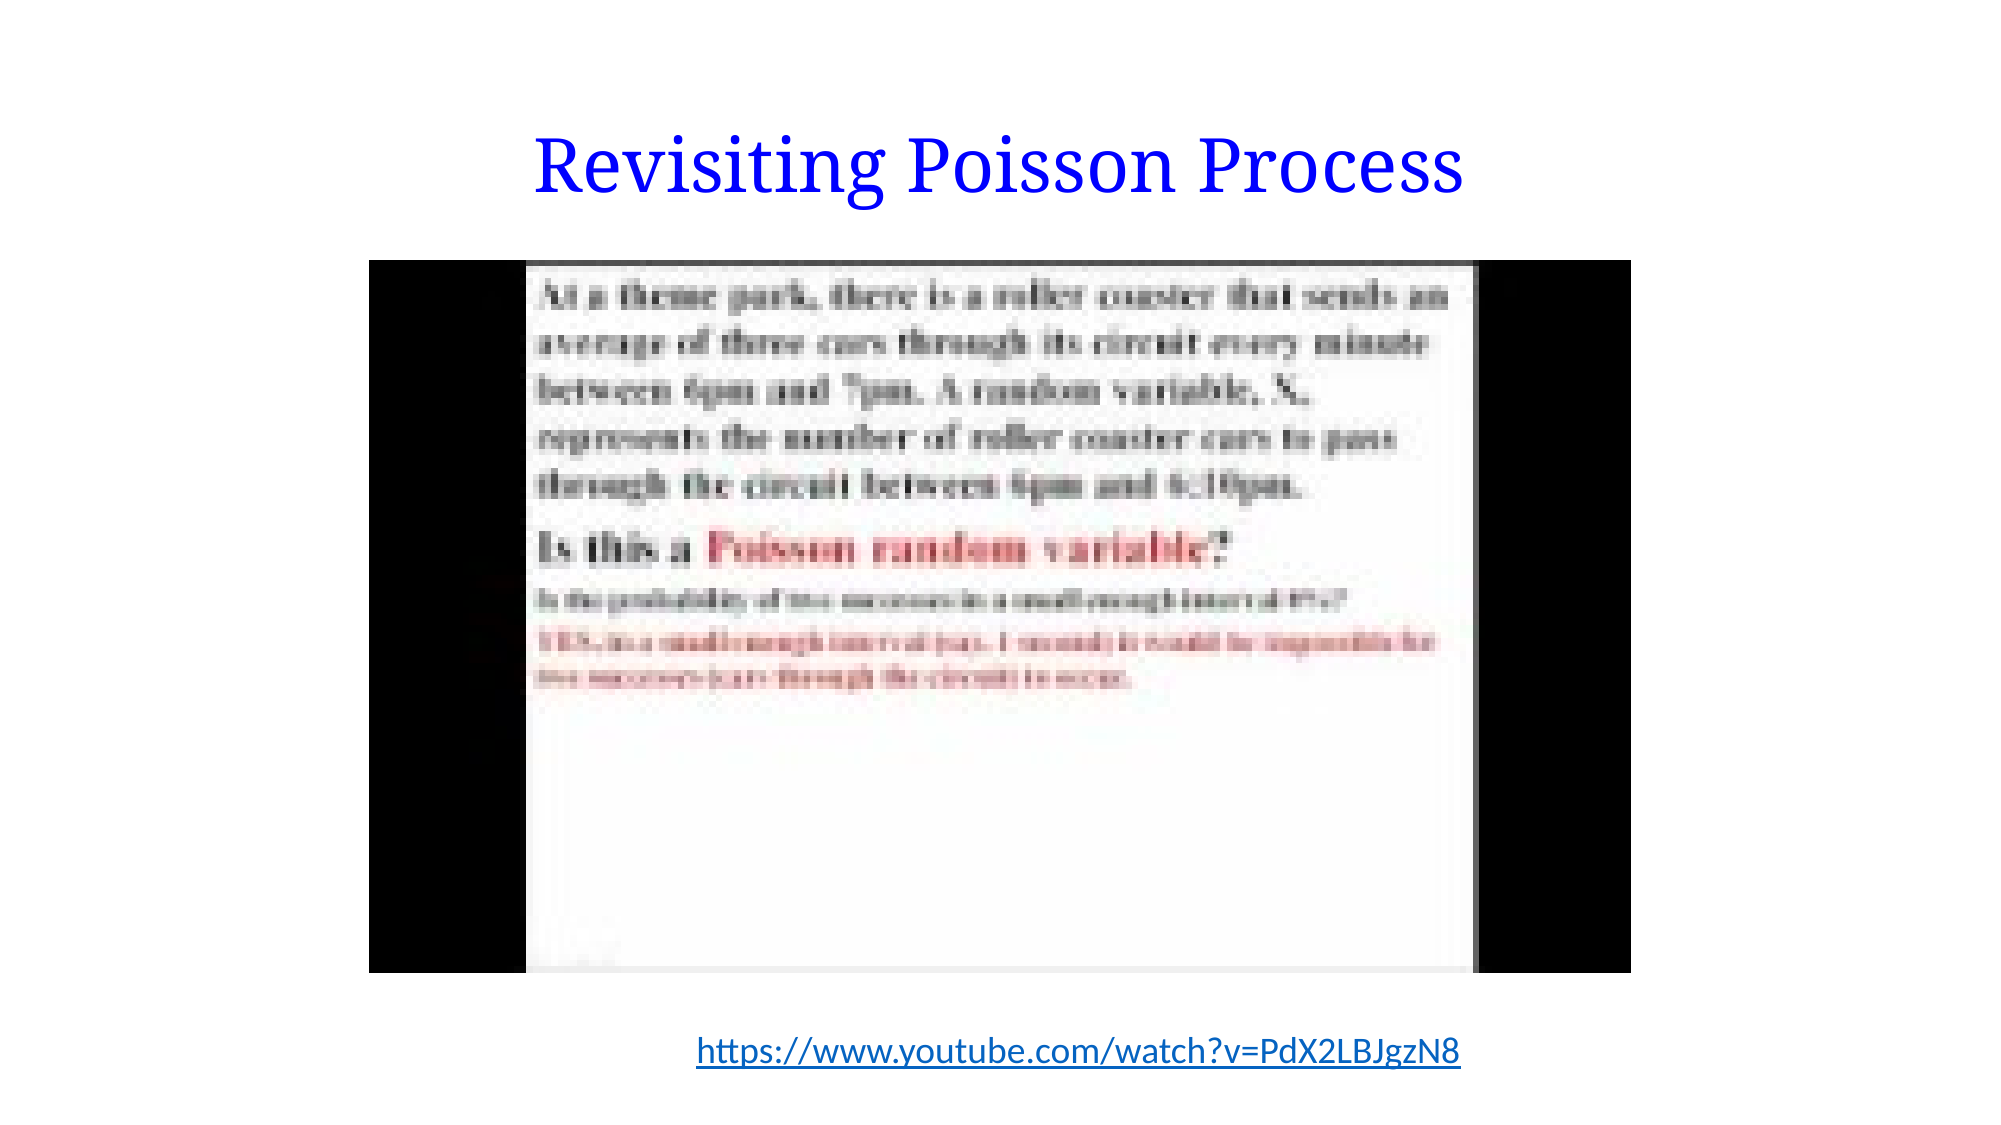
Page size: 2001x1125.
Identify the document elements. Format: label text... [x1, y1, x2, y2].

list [368, 259, 1632, 974]
title Revisiting Poisson Process [137, 59, 1863, 278]
text_box https://www.youtube.com/watch?v=PdX2LBJgzN8 [681, 1018, 1476, 1124]
